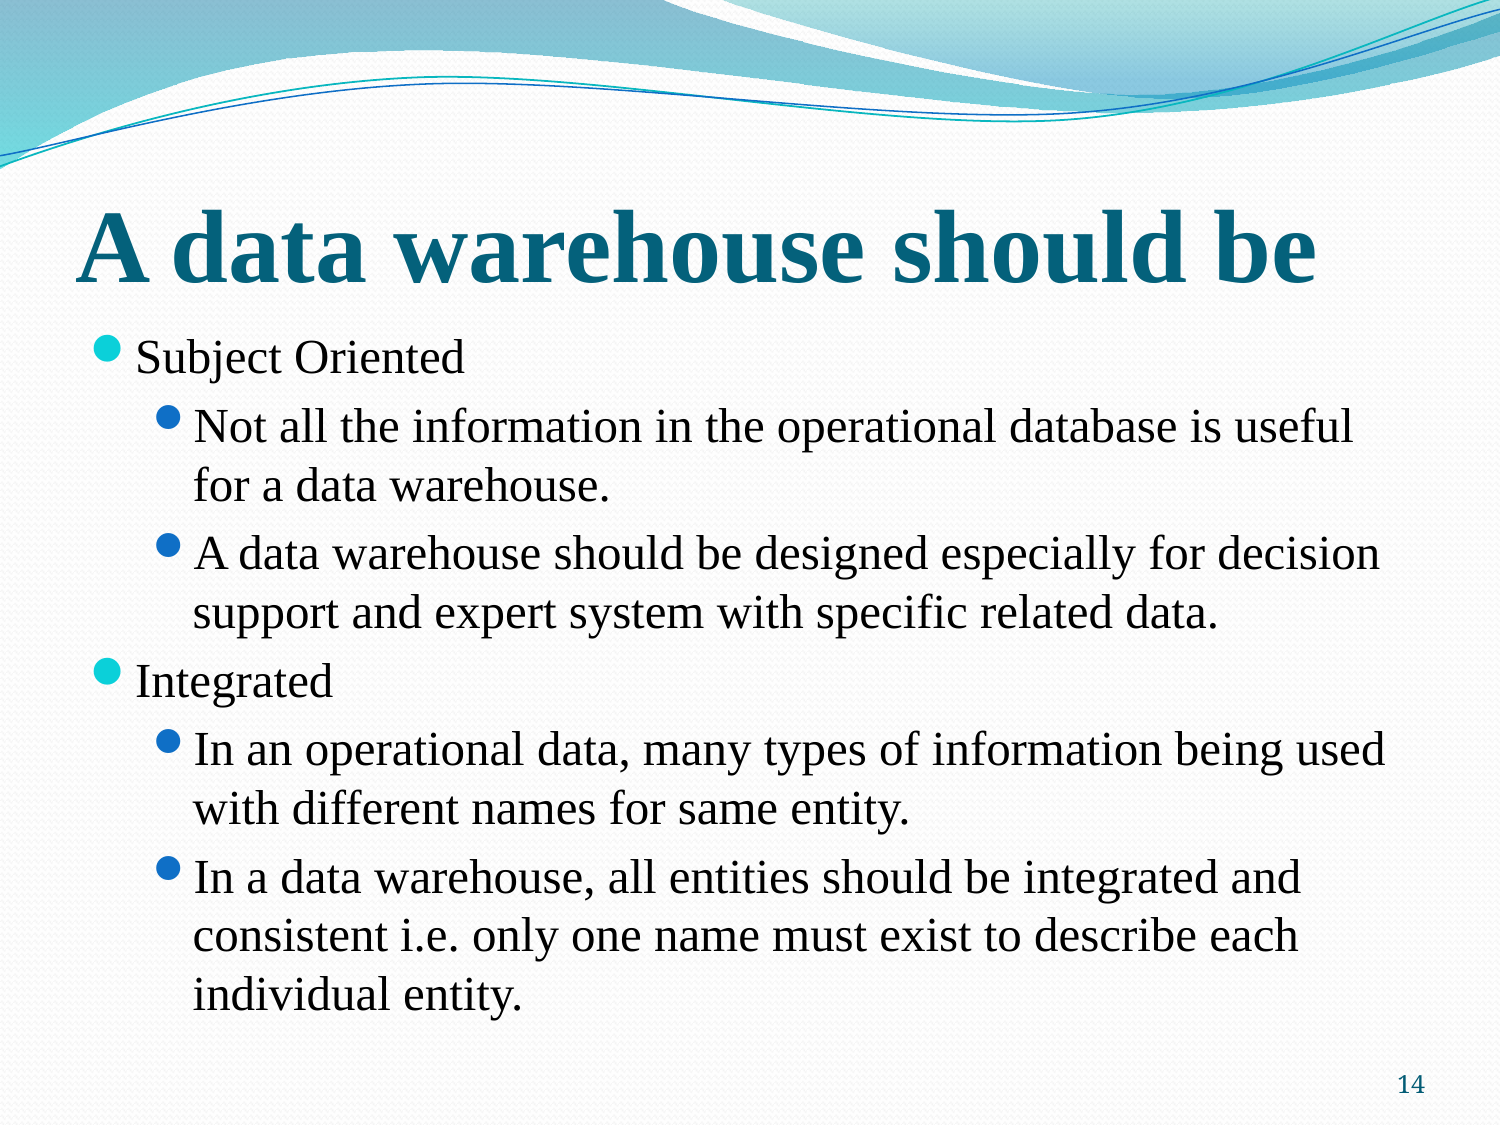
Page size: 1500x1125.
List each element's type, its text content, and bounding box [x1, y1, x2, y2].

list Subject Oriented Not all the information in the operational database is useful for a data warehouse. A data warehouse should be designed especially for decision support and expert system with specific related data. Integrated In an operational data, many types of information being used with different names for same entity. In a data warehouse, all entities should be integrated and consistent i.e. only one name must exist to describe each individual entity. [75, 317, 1425, 1038]
slide_number 14 [1299, 1042, 1425, 1103]
title A data warehouse should be [75, 115, 1425, 303]
